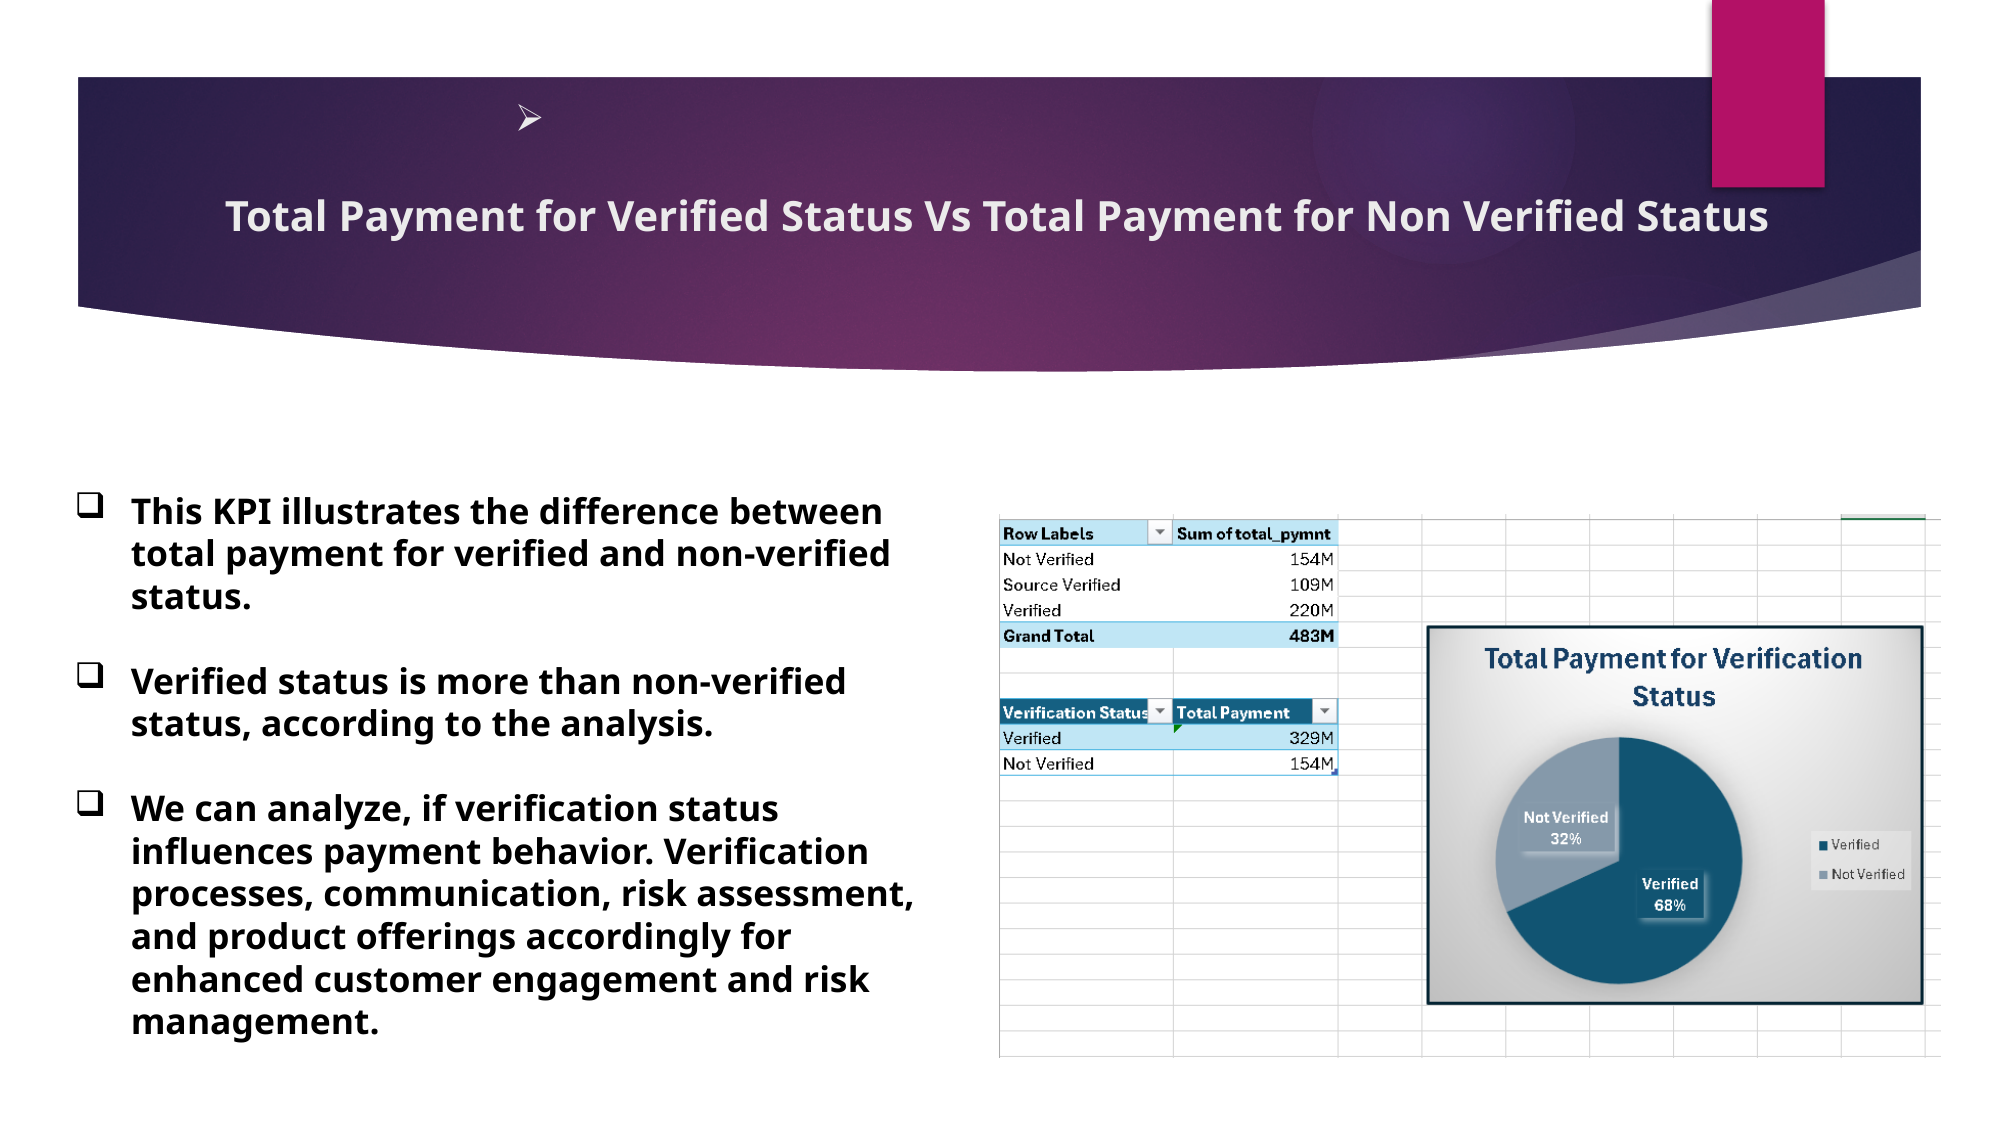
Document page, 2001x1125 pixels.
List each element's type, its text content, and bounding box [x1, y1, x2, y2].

title Total Payment for Verified Status Vs Total Payment for Non Verified Status [142, 69, 1790, 361]
list This KPI illustrates the difference between total payment for verified and non-verified status. Verified status is more than non-verified status, according to the analysis. We can analyze, if verification status influences payment behavior. Verification processes, communication, risk assessment, and product offerings accordingly for enhanced customer engagement and risk management. [59, 460, 967, 1113]
picture [999, 514, 1941, 1059]
